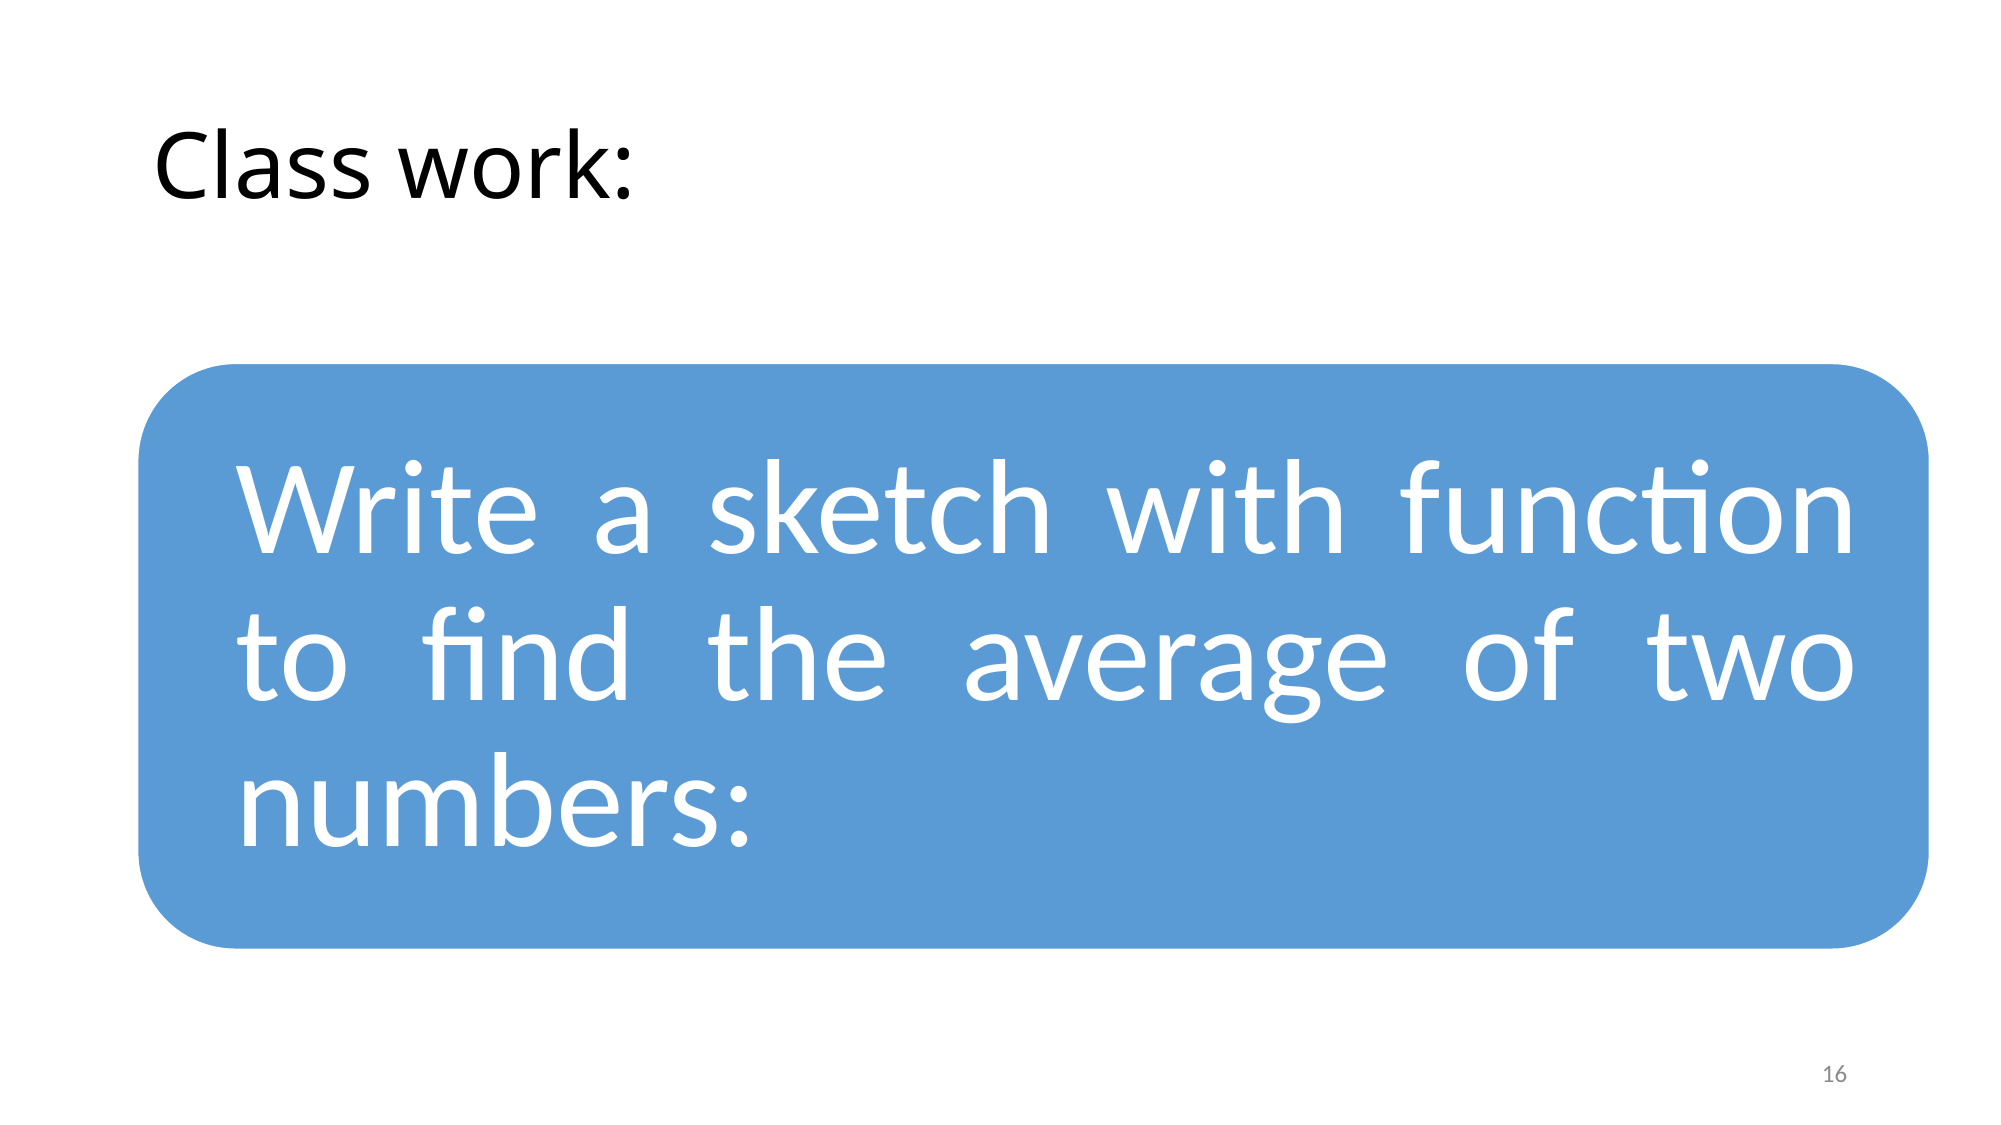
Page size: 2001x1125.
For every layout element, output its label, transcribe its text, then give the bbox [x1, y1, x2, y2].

slide_number 16 [1412, 1042, 1863, 1103]
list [137, 299, 1930, 1014]
title Class work: [137, 59, 1863, 278]
